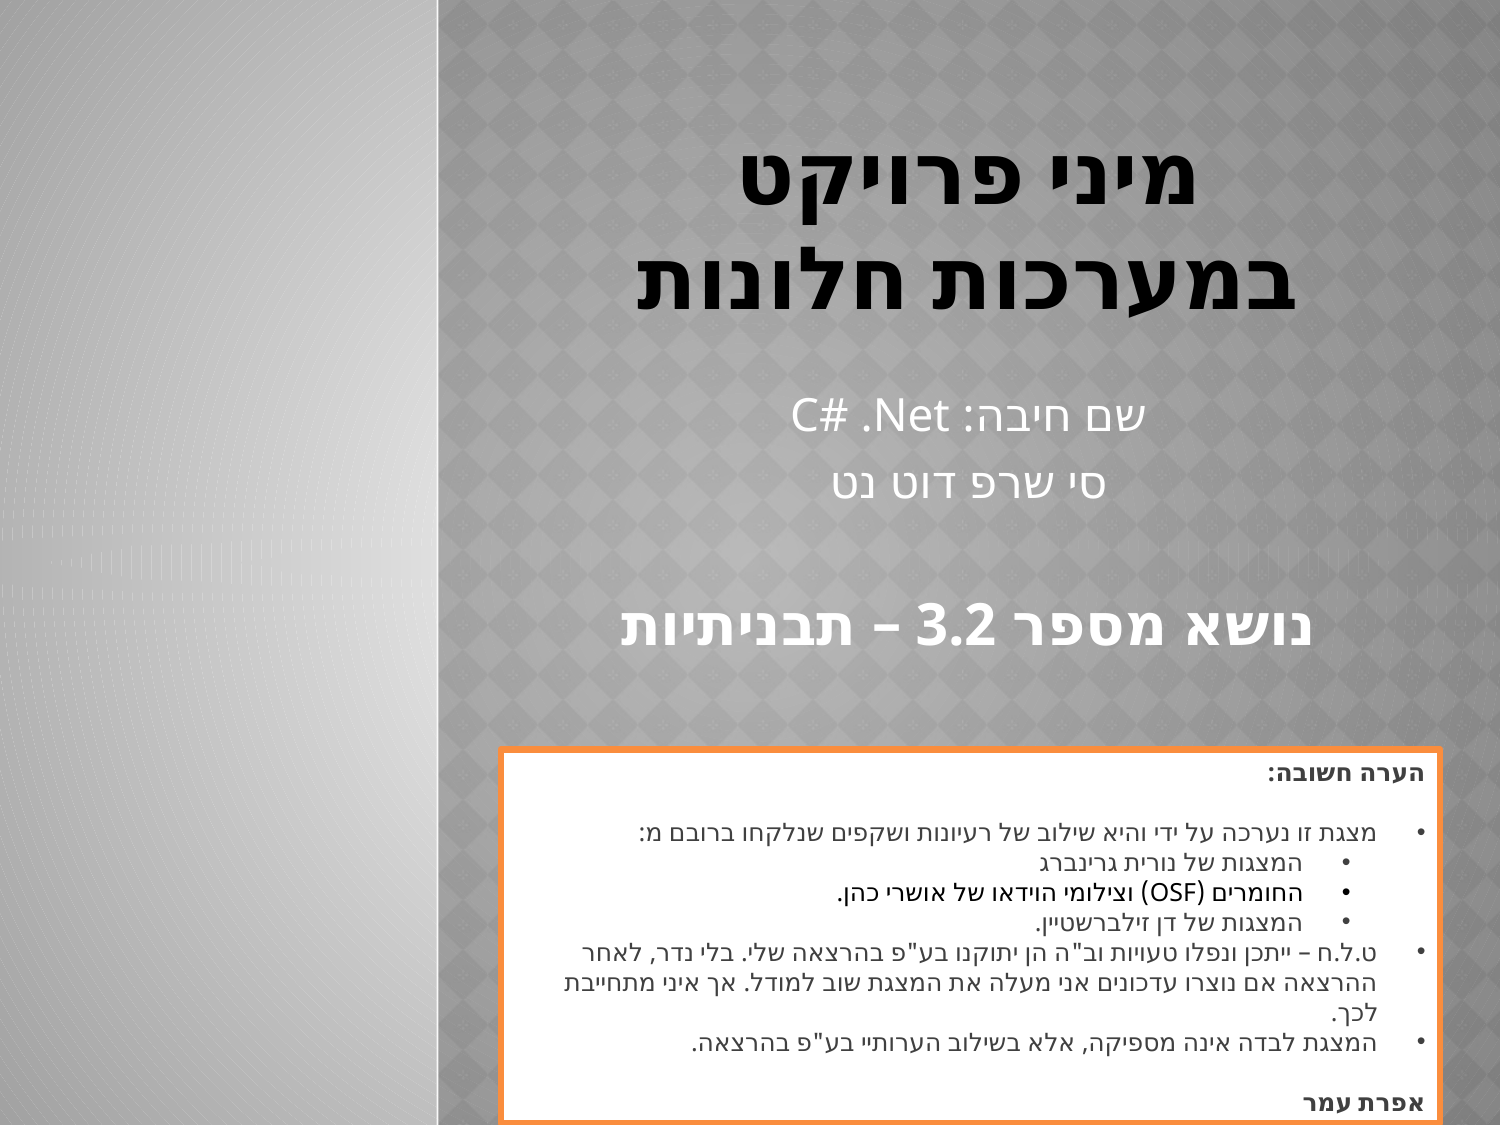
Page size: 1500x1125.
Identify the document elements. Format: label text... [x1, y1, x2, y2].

text_box הערה חשובה: מצגת זו נערכה על ידי והיא שילוב של רעיונות ושקפים שנלקחו ברובם מ: המצגות של נורית גרינברג החומרים (OSF) וצילומי הוידאו של אושרי כהן. המצגות של דן זילברשטיין. ט.ל.ח – ייתכן ונפלו טעויות וב"ה הן יתוקנו בע"פ בהרצאה שלי. בלי נדר, לאחר ההרצאה אם נוצרו עדכונים אני מעלה את המצגת שוב למודל. אך איני מתחייבת לכך. המצגת לבדה אינה מספיקה, אלא בשילוב הערותיי בע"פ בהרצאה. אפרת עמר [498, 746, 1443, 1125]
subtitle שם חיבה: C# .Net סי שרפ דוט נט נושא מספר 3.2 – תבניתיות [478, 385, 1459, 704]
title מיני פרויקט במערכות חלונות [549, 90, 1388, 328]
